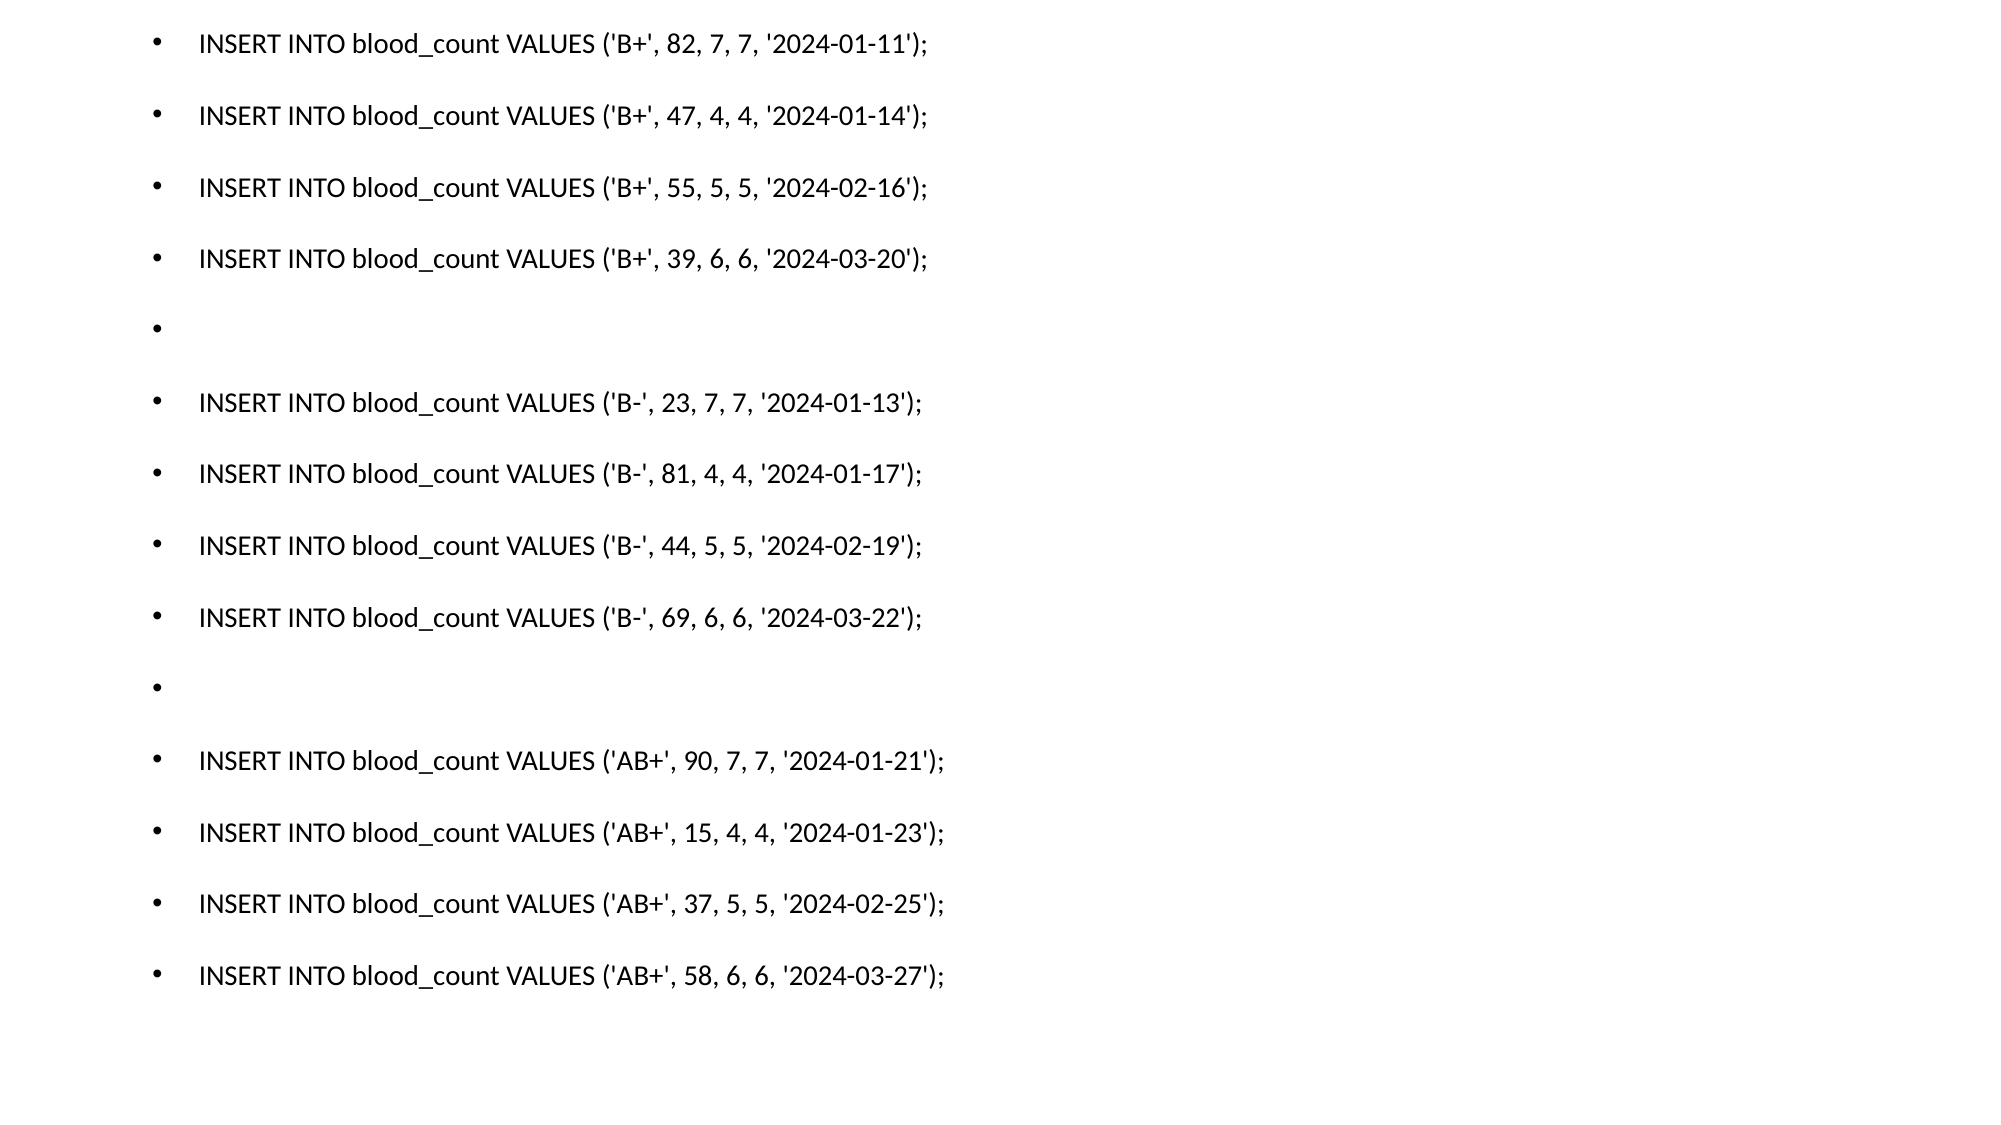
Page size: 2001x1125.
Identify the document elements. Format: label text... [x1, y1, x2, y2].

list INSERT INTO blood_count VALUES ('B+', 82, 7, 7, '2024-01-11'); INSERT INTO blood_count VALUES ('B+', 47, 4, 4, '2024-01-14'); INSERT INTO blood_count VALUES ('B+', 55, 5, 5, '2024-02-16'); INSERT INTO blood_count VALUES ('B+', 39, 6, 6, '2024-03-20'); INSERT INTO blood_count VALUES ('B-', 23, 7, 7, '2024-01-13'); INSERT INTO blood_count VALUES ('B-', 81, 4, 4, '2024-01-17'); INSERT INTO blood_count VALUES ('B-', 44, 5, 5, '2024-02-19'); INSERT INTO blood_count VALUES ('B-', 69, 6, 6, '2024-03-22'); INSERT INTO blood_count VALUES ('AB+', 90, 7, 7, '2024-01-21'); INSERT INTO blood_count VALUES ('AB+', 15, 4, 4, '2024-01-23'); INSERT INTO blood_count VALUES ('AB+', 37, 5, 5, '2024-02-25'); INSERT INTO blood_count VALUES ('AB+', 58, 6, 6, '2024-03-27'); [137, 12, 1863, 1014]
